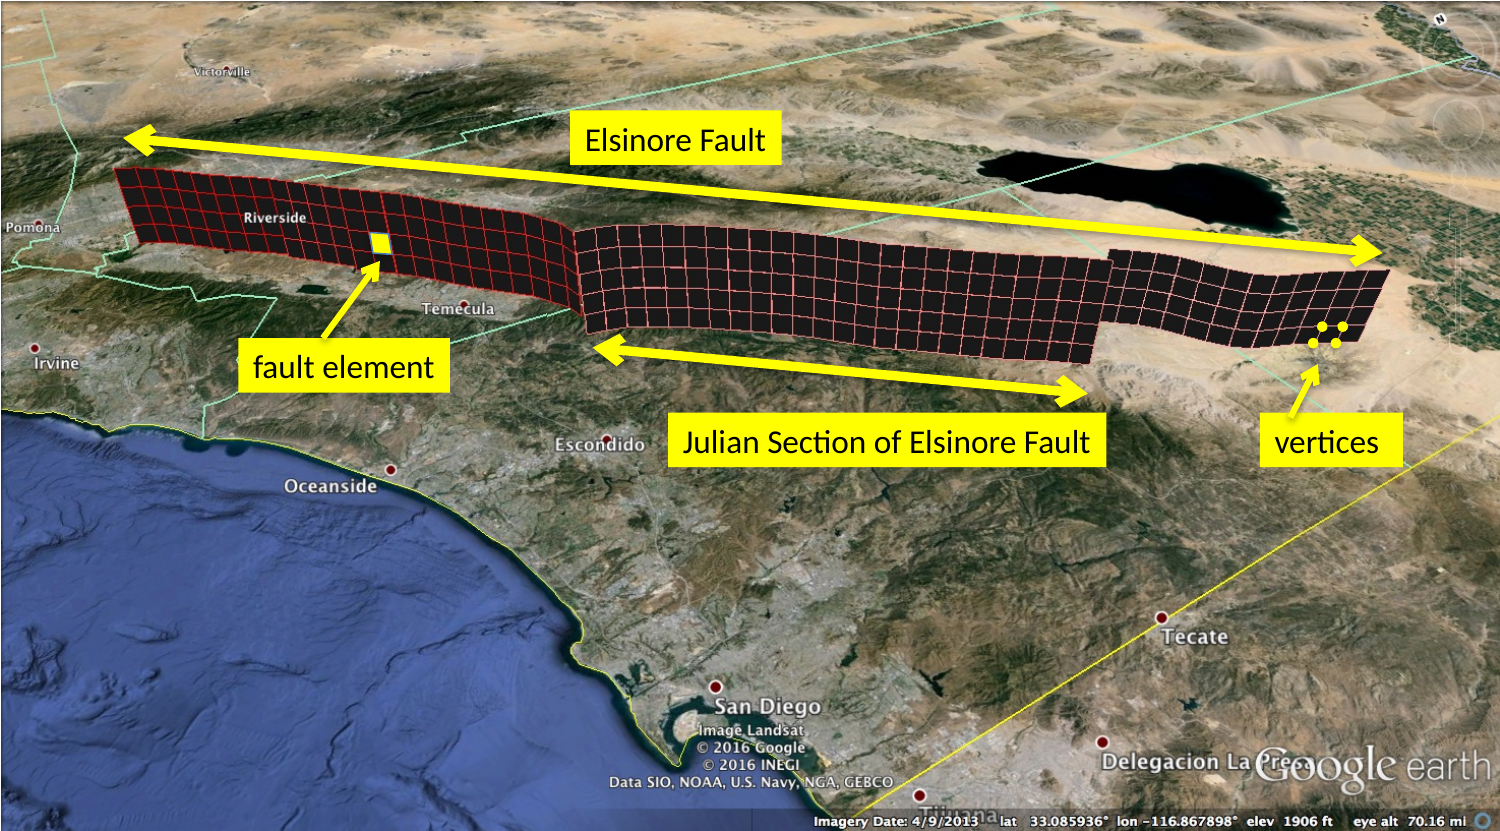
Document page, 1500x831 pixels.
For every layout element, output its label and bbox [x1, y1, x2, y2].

text_box [122, 137, 1383, 254]
text_box [592, 347, 1088, 394]
picture [1, 1, 1500, 831]
text_box [1290, 363, 1319, 418]
text_box [322, 260, 381, 339]
